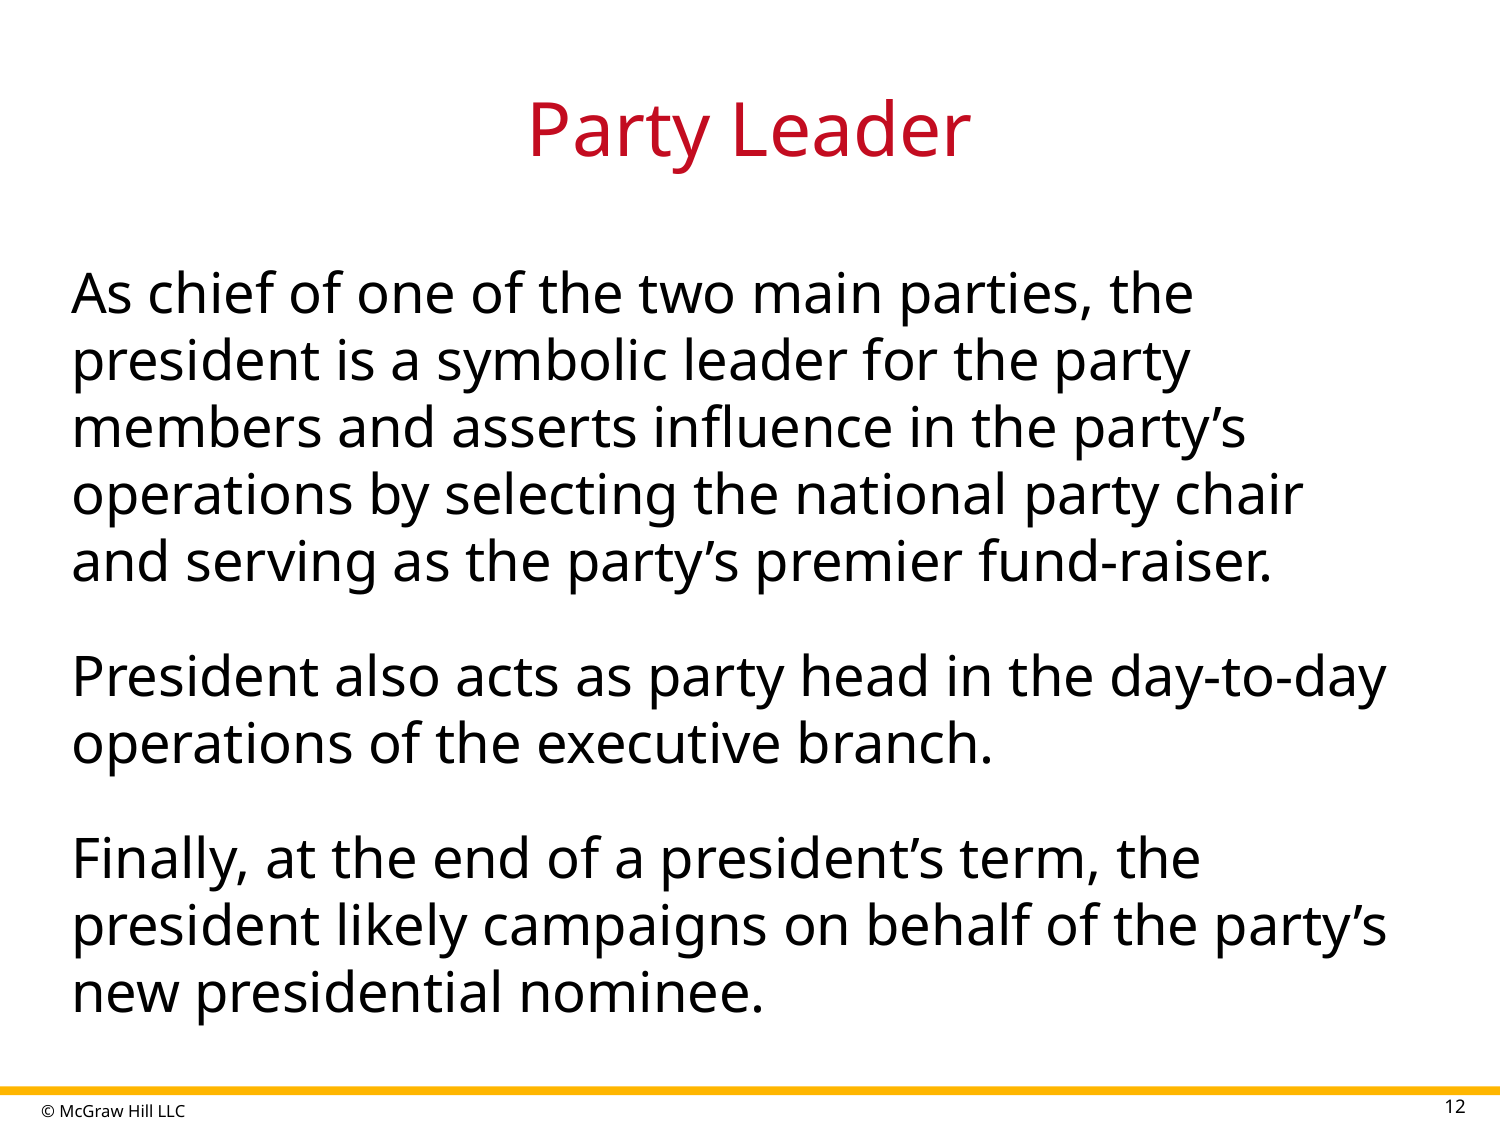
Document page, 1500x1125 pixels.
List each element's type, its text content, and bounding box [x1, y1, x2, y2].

list As chief of one of the two main parties, the president is a symbolic leader for the party members and asserts influence in the party’s operations by selecting the national party chair and serving as the party’s premier fund-raiser. President also acts as party head in the day-to-day operations of the executive branch. Finally, at the end of a president’s term, the president likely campaigns on behalf of the party’s new presidential nominee. [56, 249, 1426, 1038]
slide_number 12 [1415, 1094, 1474, 1122]
title Party Leader [54, 30, 1446, 222]
